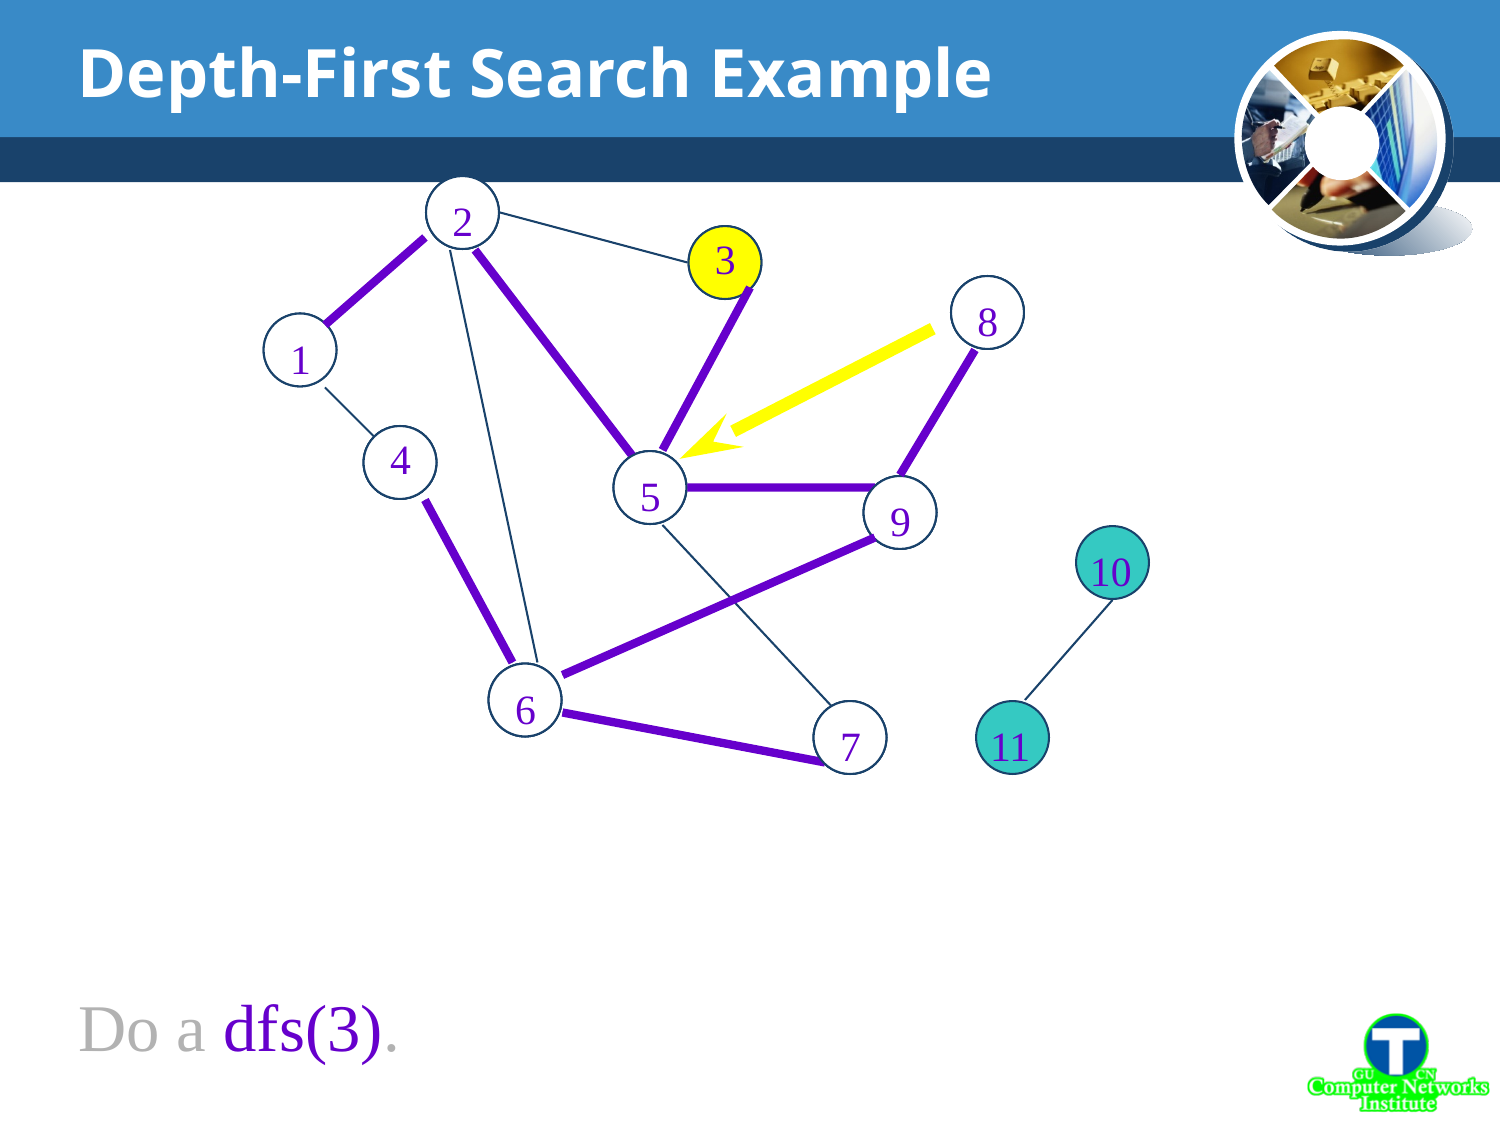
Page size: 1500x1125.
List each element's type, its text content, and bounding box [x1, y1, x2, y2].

picture [1271, 167, 1406, 239]
text_box [986, 701, 1039, 712]
text_box Do a dfs(3). [63, 977, 416, 1073]
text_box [950, 275, 1025, 353]
text_box [688, 443, 701, 457]
text_box 10 [1074, 537, 1150, 603]
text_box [425, 175, 500, 253]
picture [1276, 39, 1404, 114]
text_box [688, 224, 762, 300]
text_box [488, 663, 562, 741]
picture [1365, 69, 1438, 208]
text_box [813, 700, 887, 778]
title Depth-First Search Example [62, 24, 1276, 118]
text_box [613, 450, 687, 528]
picture [1241, 76, 1315, 205]
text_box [363, 424, 437, 500]
text_box [1086, 526, 1139, 537]
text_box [263, 313, 337, 391]
text_box 11 [975, 712, 1100, 778]
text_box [863, 475, 937, 553]
picture [1305, 1011, 1491, 1115]
